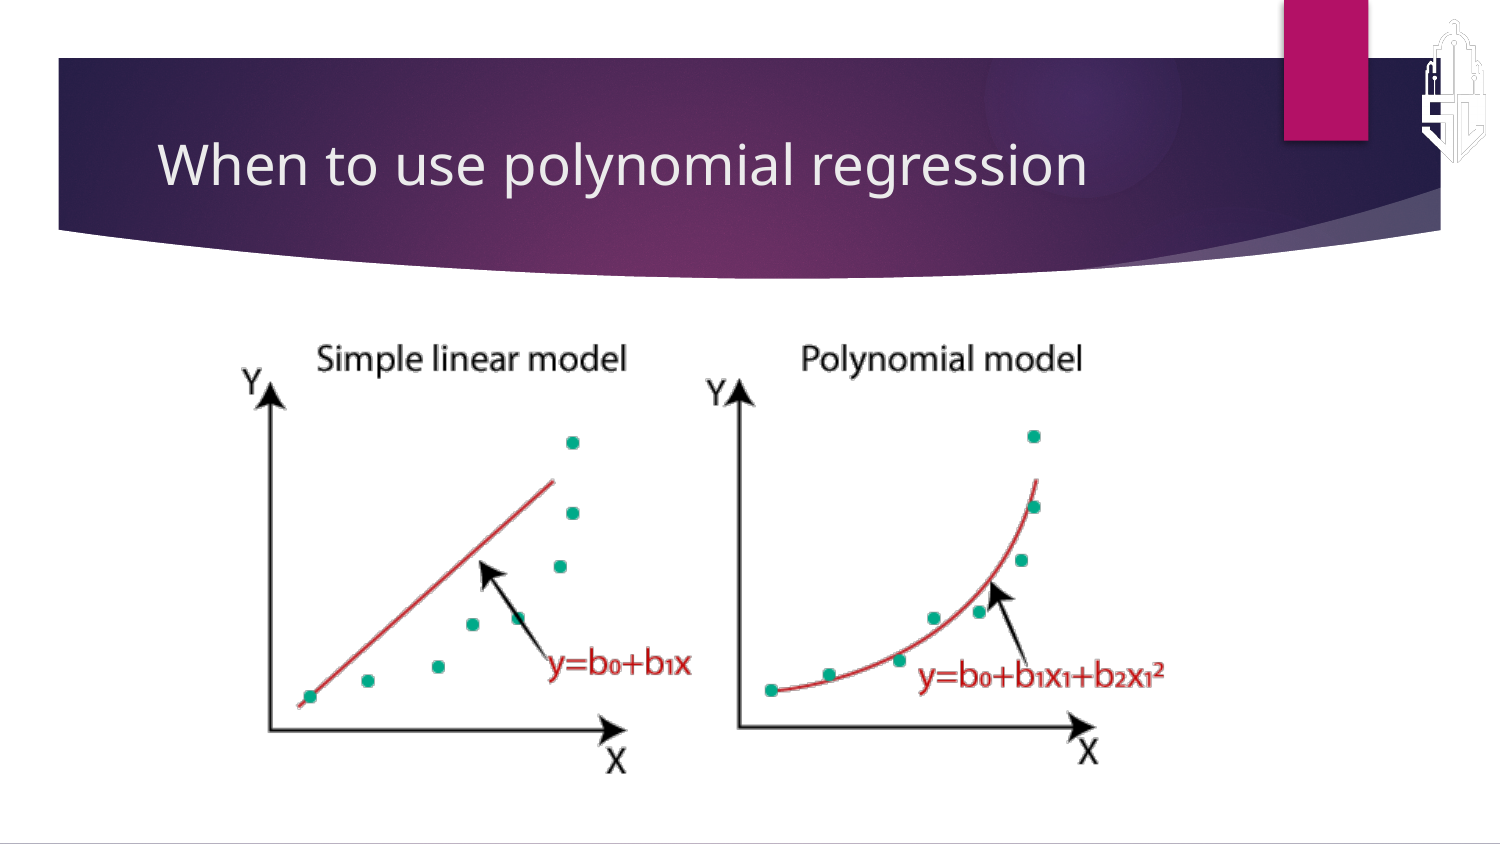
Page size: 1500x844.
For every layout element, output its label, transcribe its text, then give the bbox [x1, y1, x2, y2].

picture [1422, 19, 1486, 163]
title When to use polynomial regression [142, 119, 1220, 207]
picture [237, 321, 1176, 791]
